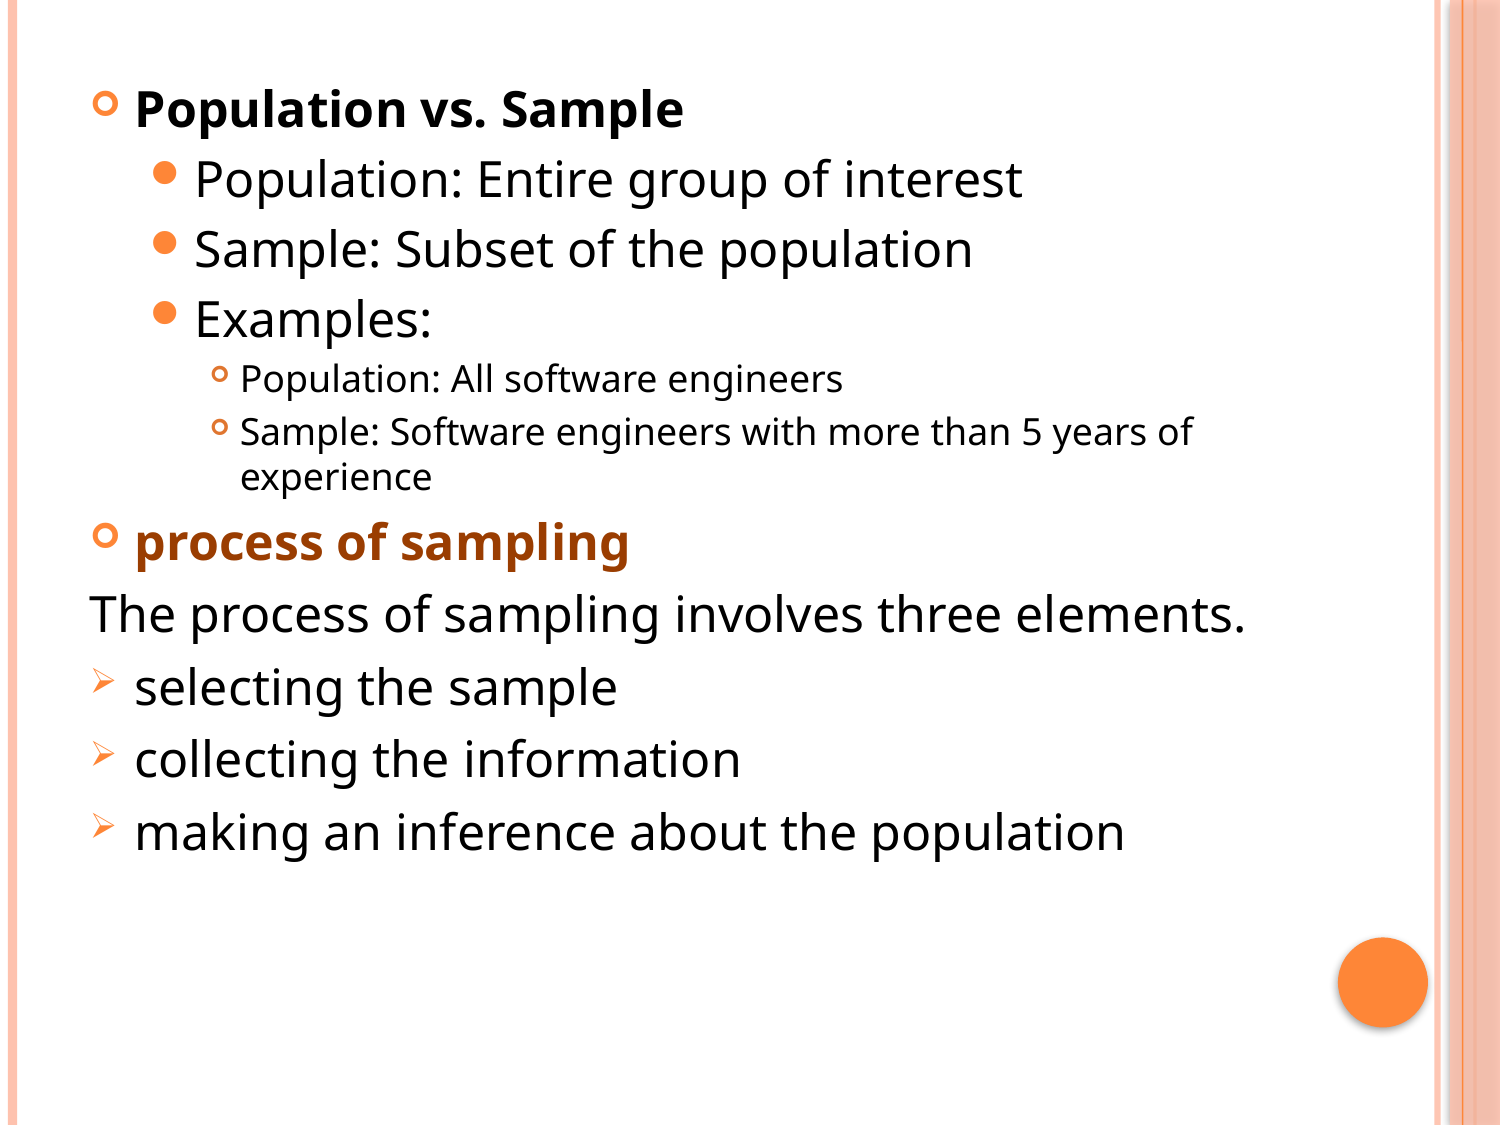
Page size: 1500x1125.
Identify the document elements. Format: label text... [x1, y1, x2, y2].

list Population vs. Sample Population: Entire group of interest Sample: Subset of the population Examples: Population: All software engineers Sample: Software engineers with more than 5 years of experience process of sampling The process of sampling involves three elements. selecting the sample collecting the information making an inference about the population [75, 70, 1300, 1062]
